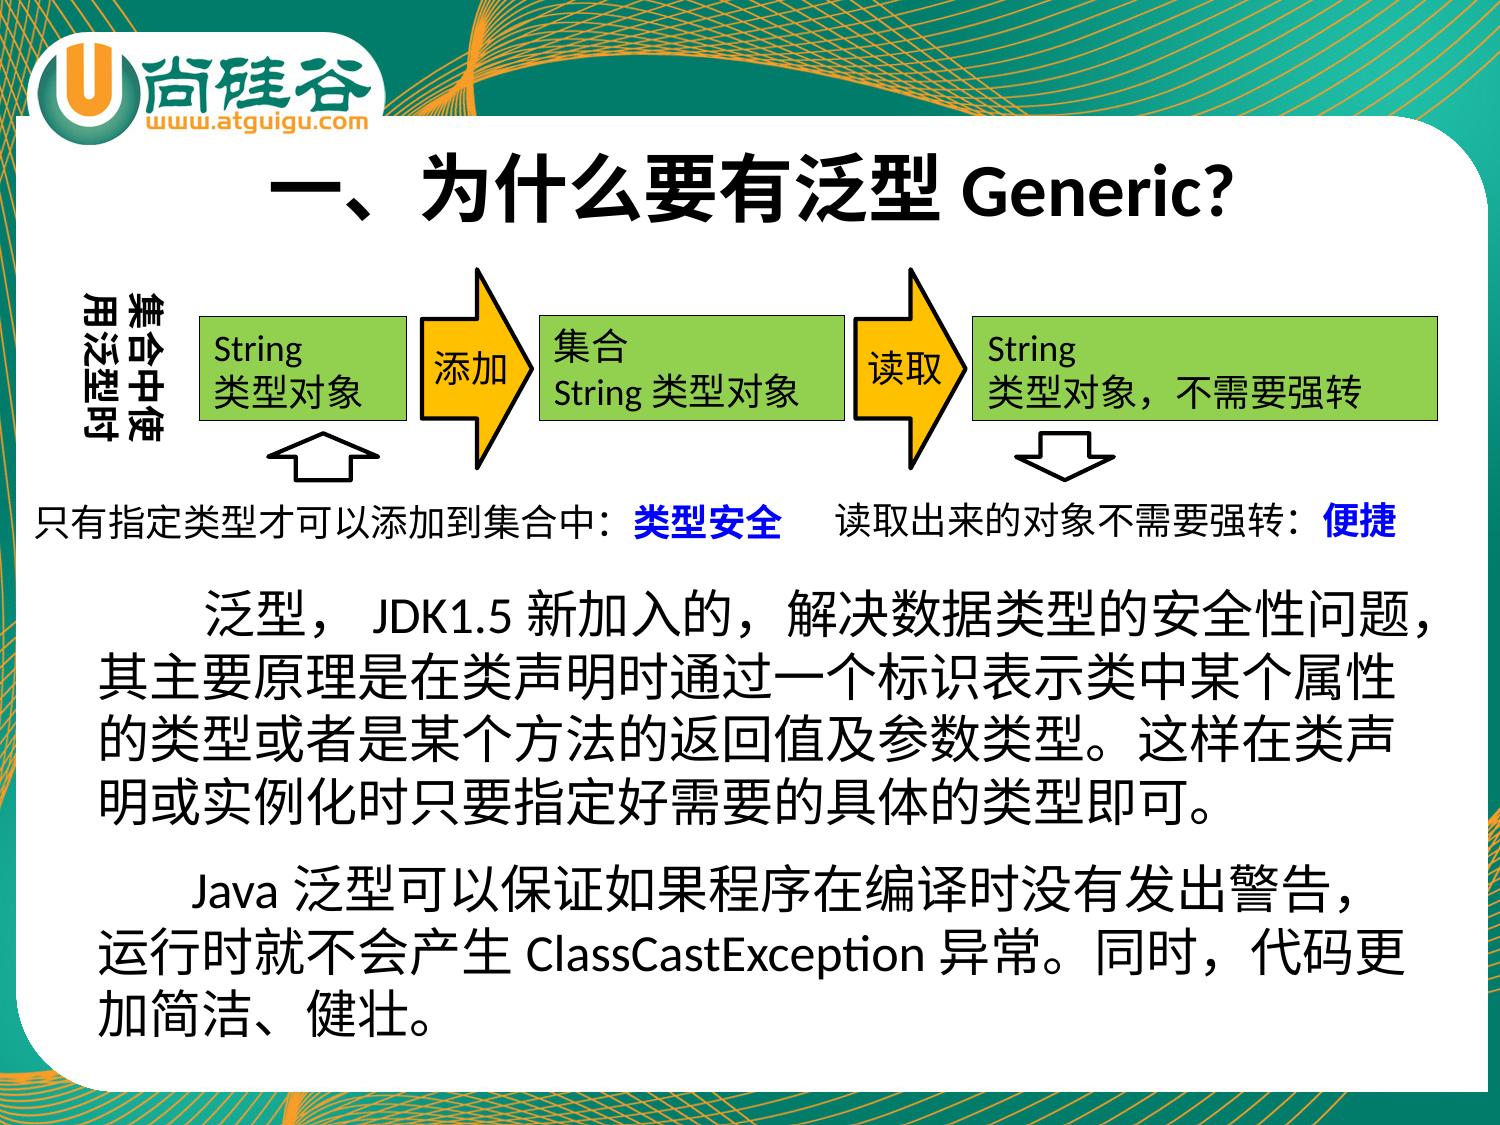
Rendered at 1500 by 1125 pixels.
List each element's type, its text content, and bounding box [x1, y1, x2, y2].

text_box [820, 433, 1500, 551]
picture [0, 0, 1500, 1125]
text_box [18, 433, 844, 599]
text_box 一、为什么要有泛型Generic? [253, 134, 1276, 239]
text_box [852, 268, 976, 431]
text_box 集合中使用泛型时 [56, 278, 178, 431]
text_box String 类型对象，不需要强转 [980, 316, 1438, 421]
text_box 泛型，JDK1.5新加入的，解决数据类型的安全性问题，其主要原理是在类声明时通过一个标识表示类中某个属性的类型或者是某个方法的返回值及参数类型。这样在类声明或实例化时只要指定好需要的具体的类型即可。 Java泛型可以保证如果程序在编译时没有发出警告，运行时就不会产生ClassCastException异常。同时，代码更加简洁、健壮。 [82, 574, 1441, 1052]
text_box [418, 268, 542, 431]
text_box 集合 String类型对象 [547, 315, 845, 421]
text_box String 类型对象 [199, 316, 407, 421]
